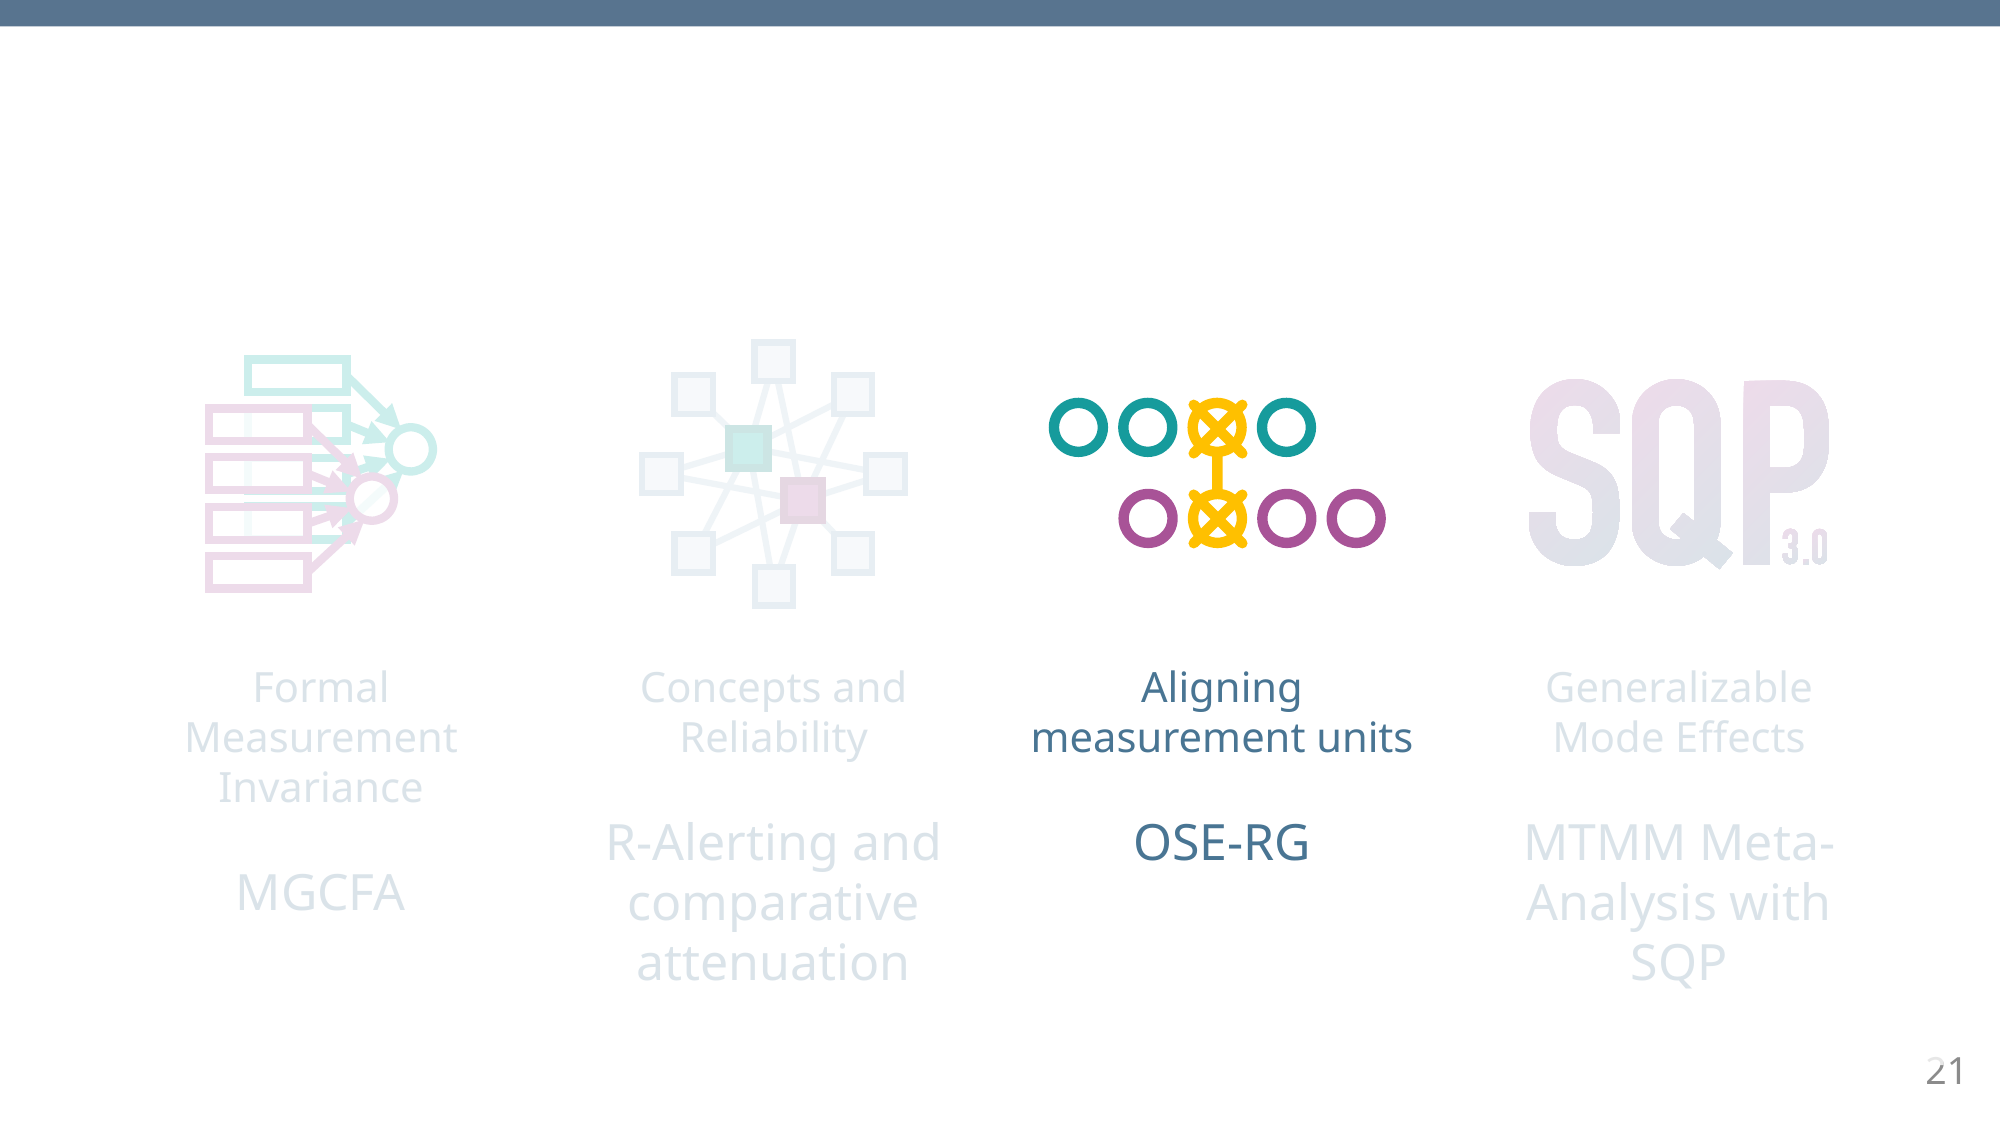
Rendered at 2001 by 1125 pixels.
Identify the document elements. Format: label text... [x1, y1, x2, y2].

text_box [209, 359, 433, 589]
text_box [102, 307, 986, 1066]
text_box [642, 342, 905, 606]
slide_number 21 [1412, 1042, 1984, 1103]
text_box Aligning measurement units OSE-RG [1011, 652, 1431, 1046]
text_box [1053, 394, 1381, 554]
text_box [1529, 379, 1829, 570]
text_box [1431, 307, 1945, 1042]
